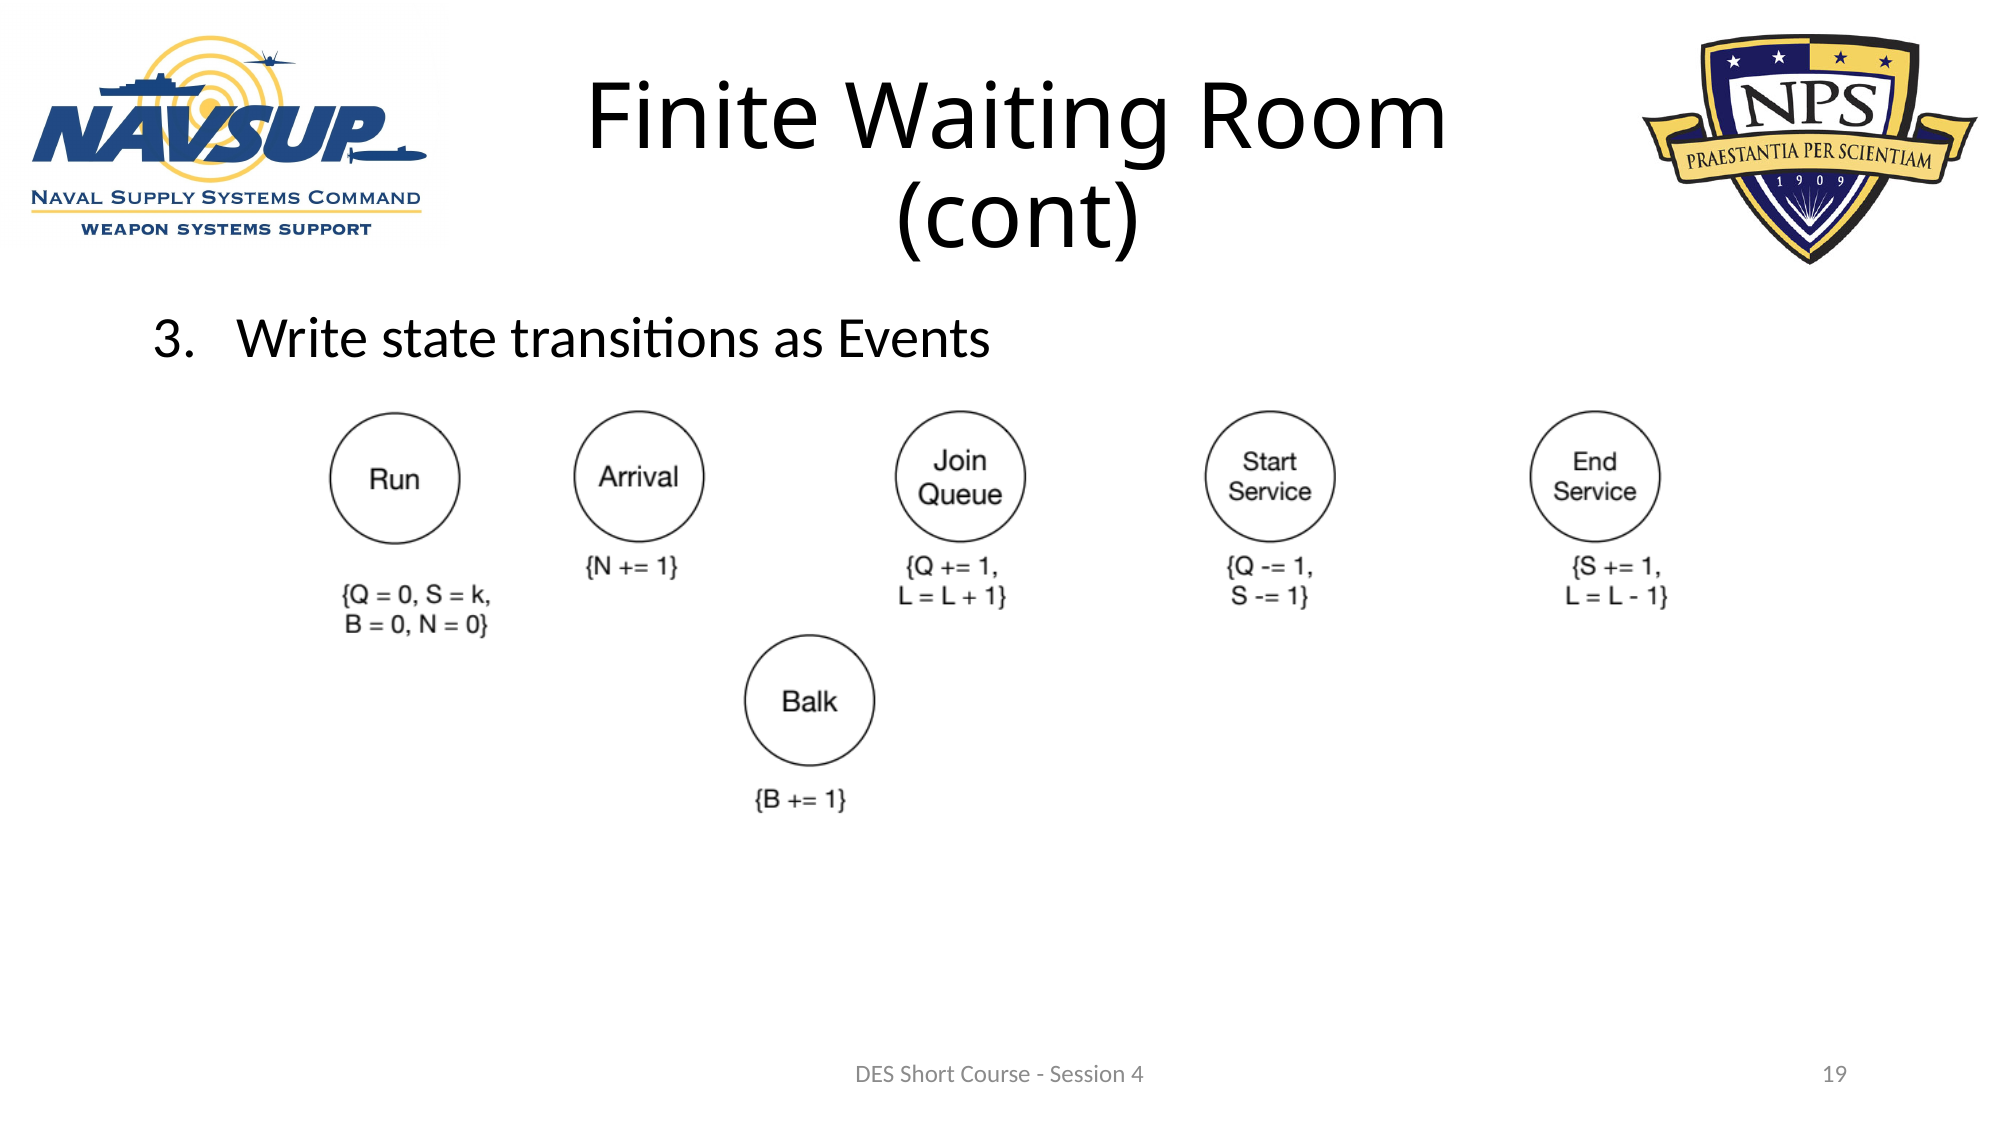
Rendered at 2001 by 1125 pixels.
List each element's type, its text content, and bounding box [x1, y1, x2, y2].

picture [0, 3, 449, 248]
picture [1619, 13, 2000, 285]
title Finite Waiting Room (cont) [448, 59, 1588, 278]
footer DES Short Course - Session 4 [662, 1042, 1338, 1103]
slide_number 19 [1412, 1042, 1863, 1103]
picture [326, 408, 1676, 821]
list Write state transitions as Events [137, 299, 1863, 1014]
